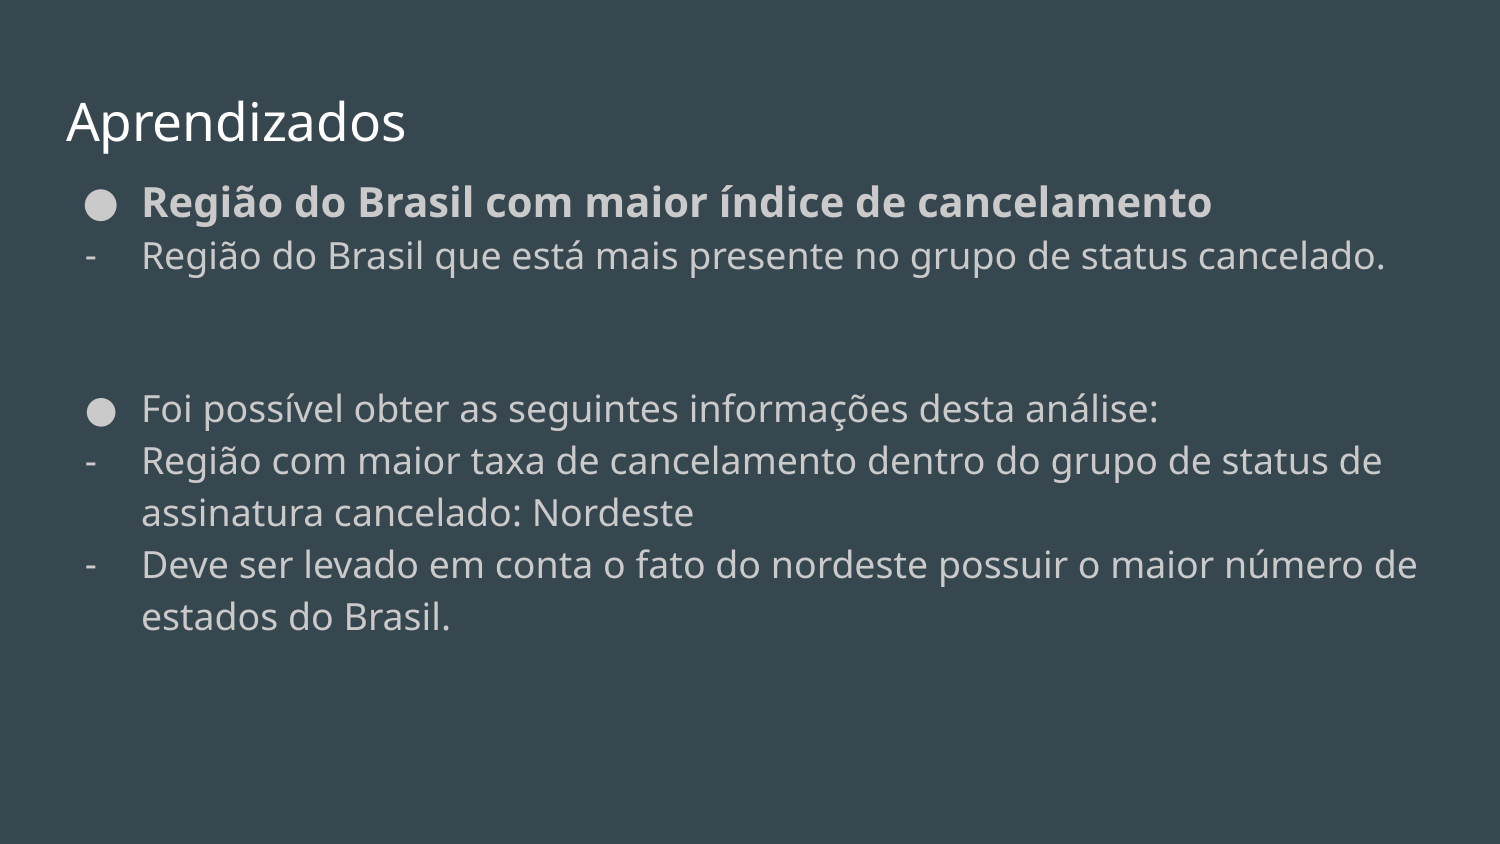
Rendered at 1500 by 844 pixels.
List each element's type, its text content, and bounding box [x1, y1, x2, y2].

list Região do Brasil com maior índice de cancelamento Região do Brasil que está mais presente no grupo de status cancelado. Foi possível obter as seguintes informações desta análise: Região com maior taxa de cancelamento dentro do grupo de status de assinatura cancelado: Nordeste Deve ser levado em conta o fato do nordeste possuir o maior número de estados do Brasil. [51, 152, 1449, 844]
title Aprendizados [51, 72, 1449, 152]
